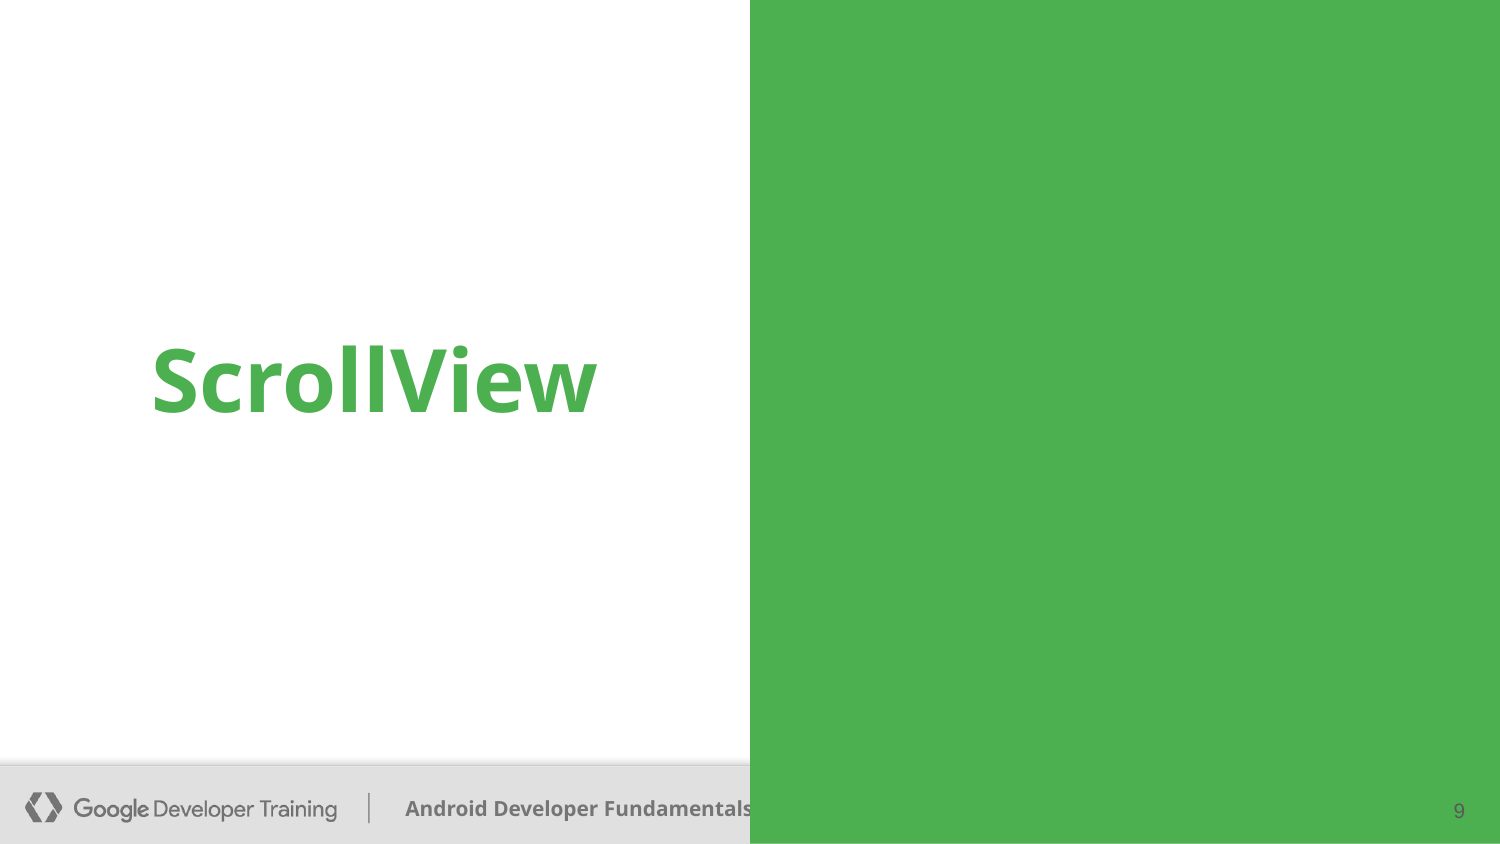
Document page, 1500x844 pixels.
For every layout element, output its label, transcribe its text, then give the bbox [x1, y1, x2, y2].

text_box <number> [1389, 777, 1480, 842]
picture [0, 0, 750, 844]
text_box ScrollView [43, 202, 708, 446]
